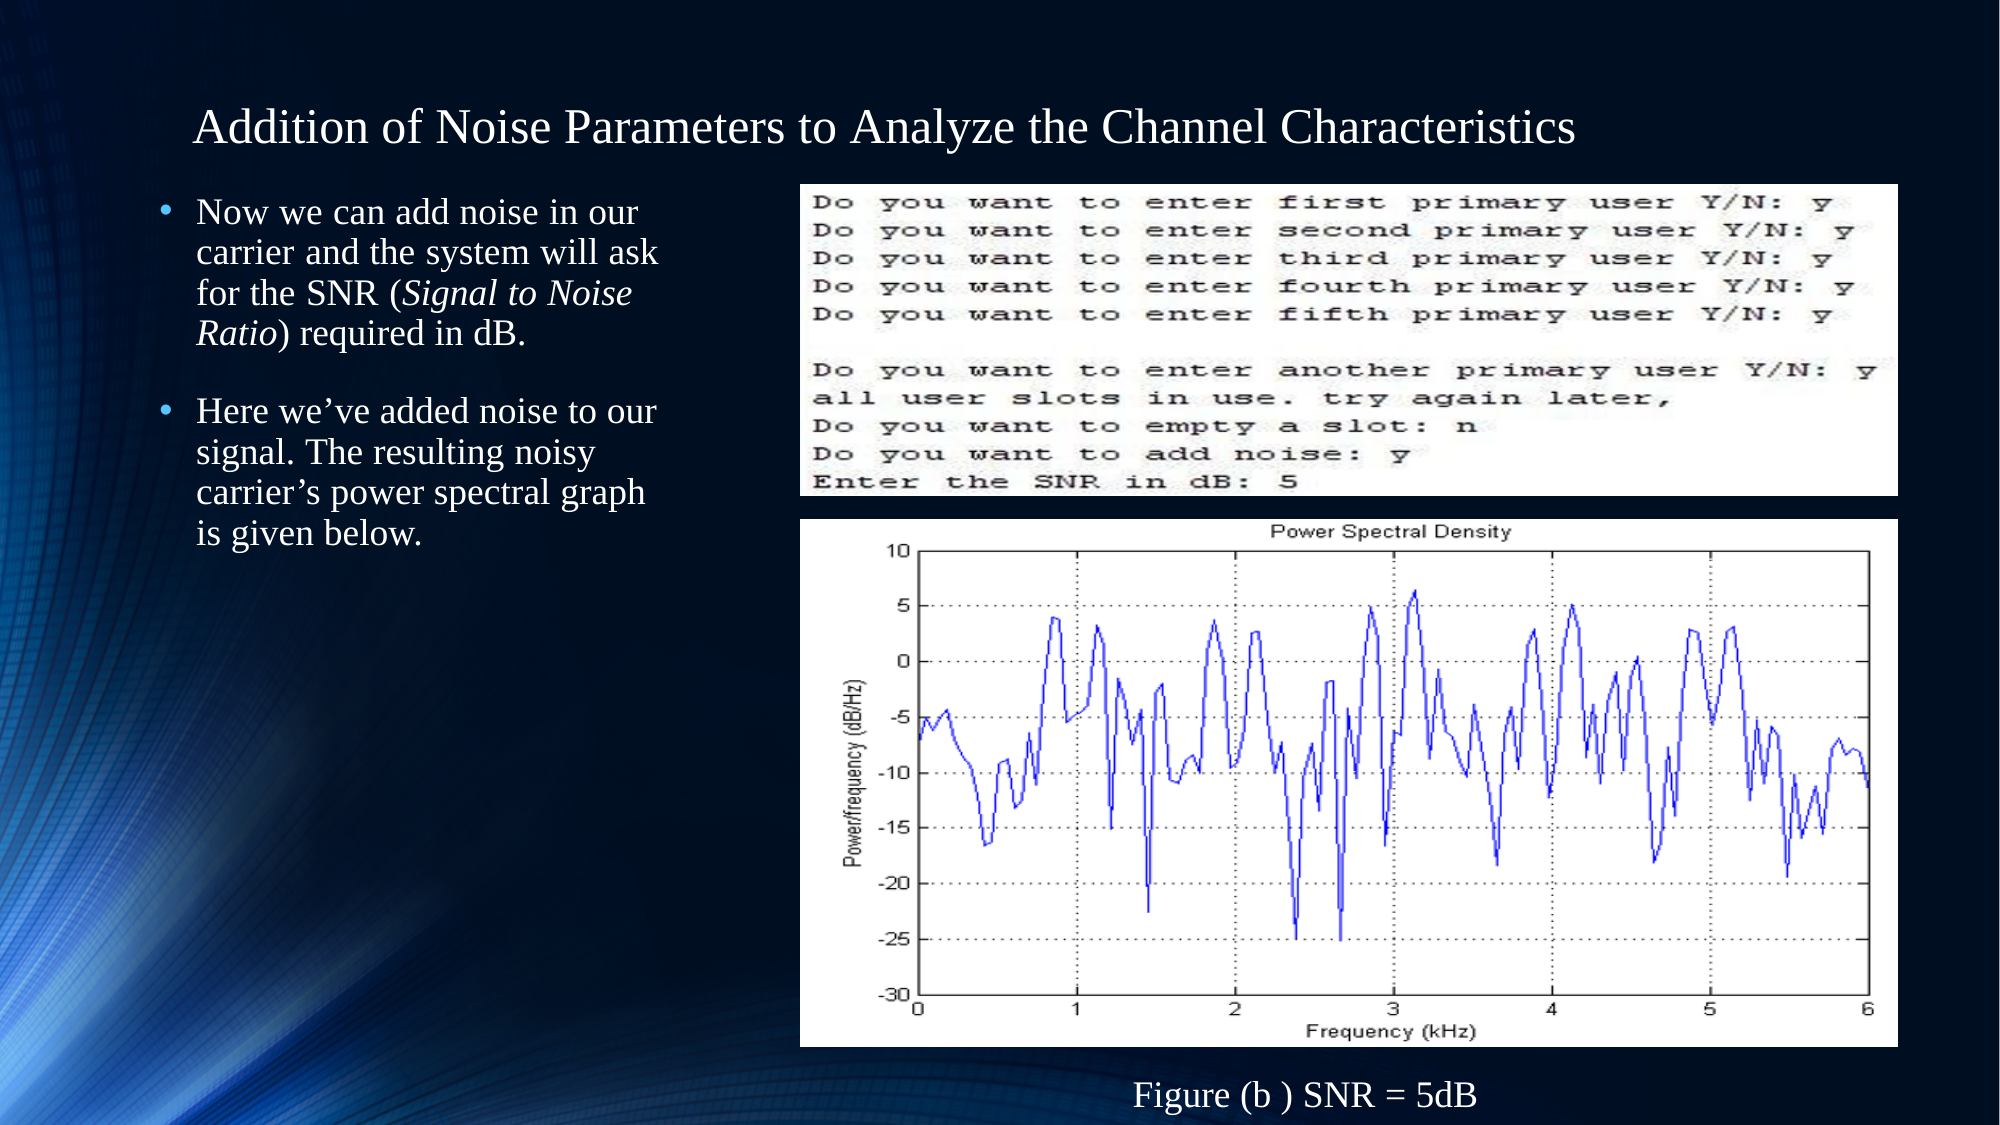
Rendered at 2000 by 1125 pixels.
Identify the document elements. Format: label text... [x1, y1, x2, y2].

list Now we can add noise in our carrier and the system will ask for the SNR (Signal to Noise Ratio) required in dB. Here we’ve added noise to our signal. The resulting noisy carrier’s power spectral graph is given below. [101, 184, 752, 1063]
title Addition of Noise Parameters to Analyze the Channel Characteristics [101, 62, 1922, 161]
text_box Figure (b ) SNR = 5dB [1117, 1062, 2000, 1123]
picture [0, 0, 2000, 1125]
